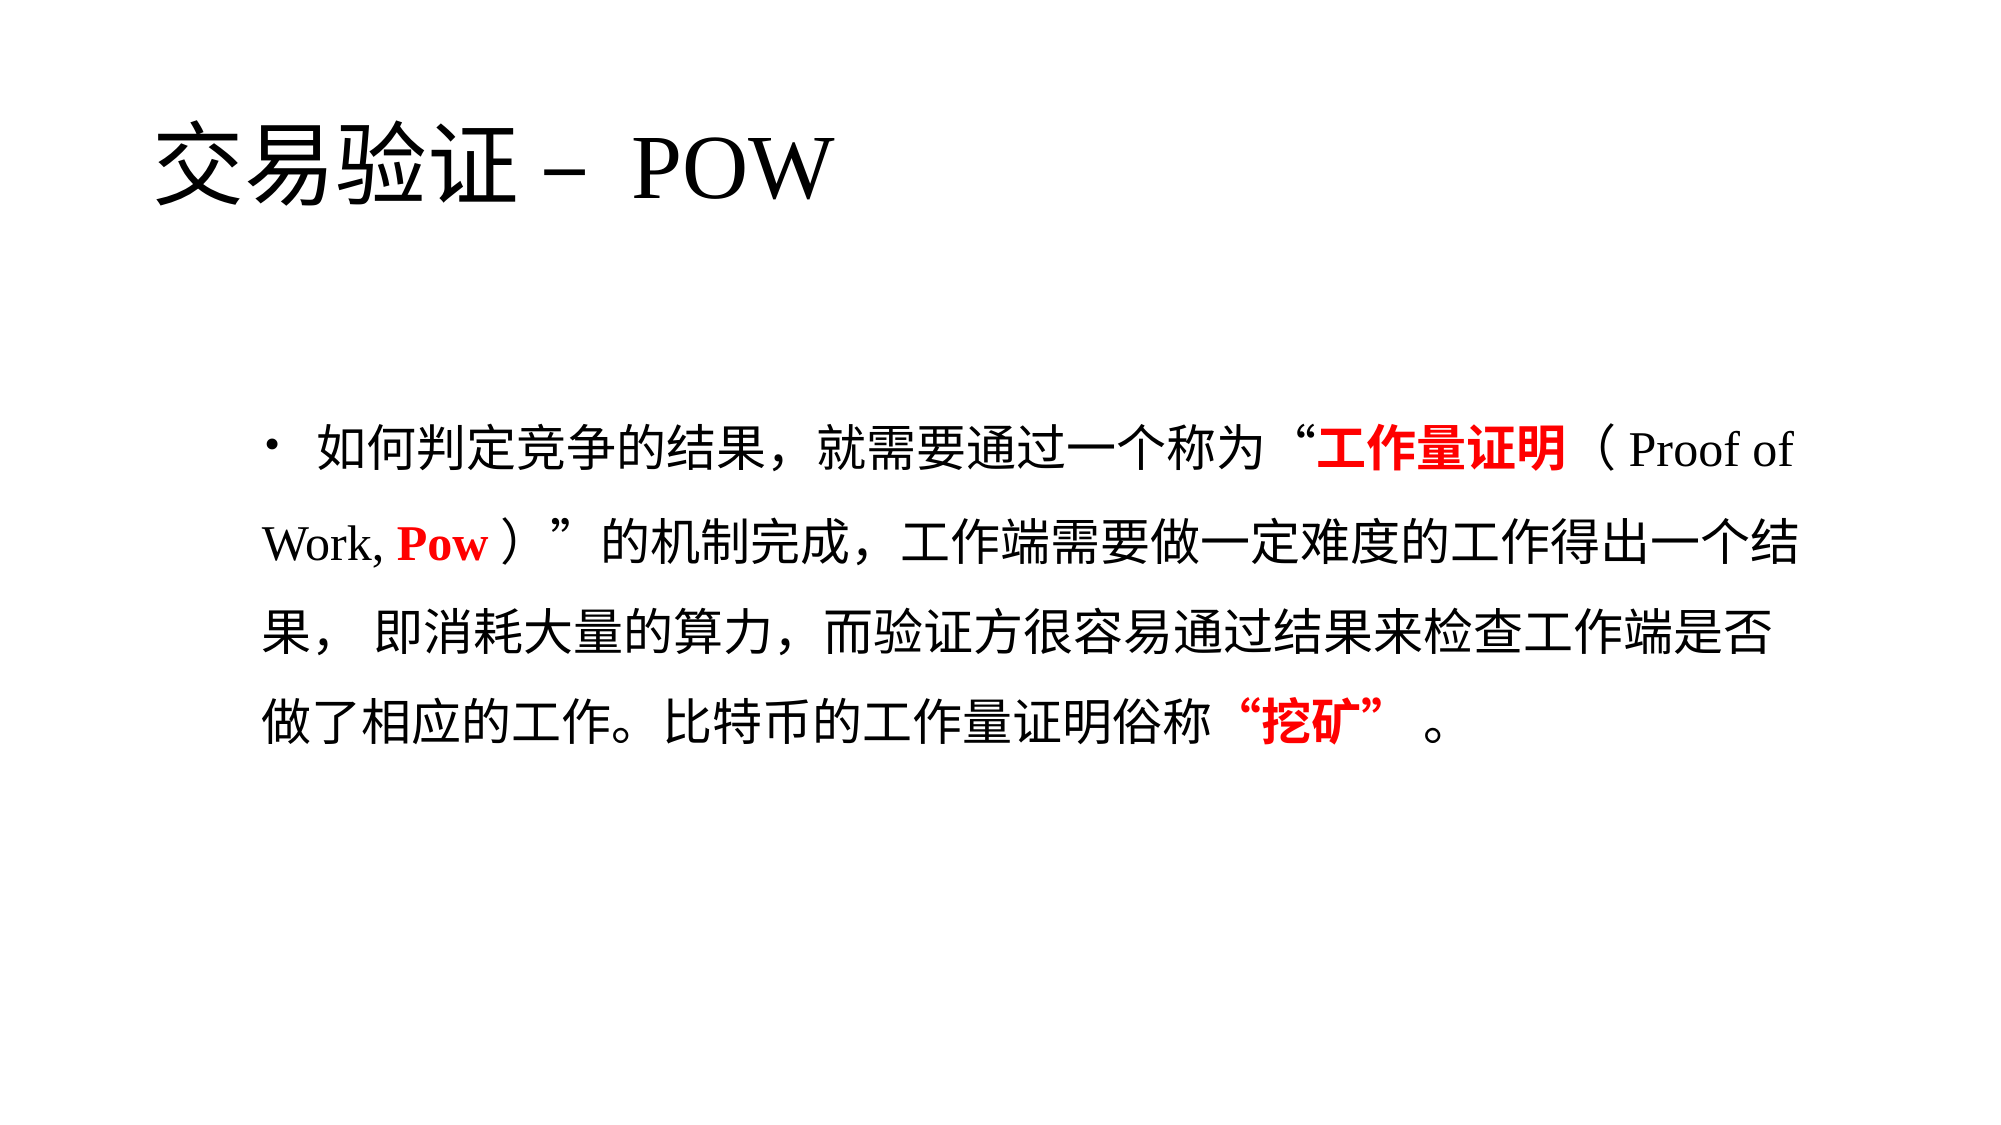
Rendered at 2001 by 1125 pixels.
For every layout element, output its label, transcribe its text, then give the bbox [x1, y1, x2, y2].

text_box · 如何判定竞争的结果，就需要通过一个称为“工作量证明（Proof of Work, Pow）”的机制完成，工作端需要做一定难度的工作得出一个结果， 即消耗大量的算力，而验证方很容易通过结果来检查工作端是否做了相应的工作。比特币的工作量证明俗称“挖矿” 。 [247, 352, 1816, 898]
title 交易验证 – POW [137, 59, 1863, 278]
